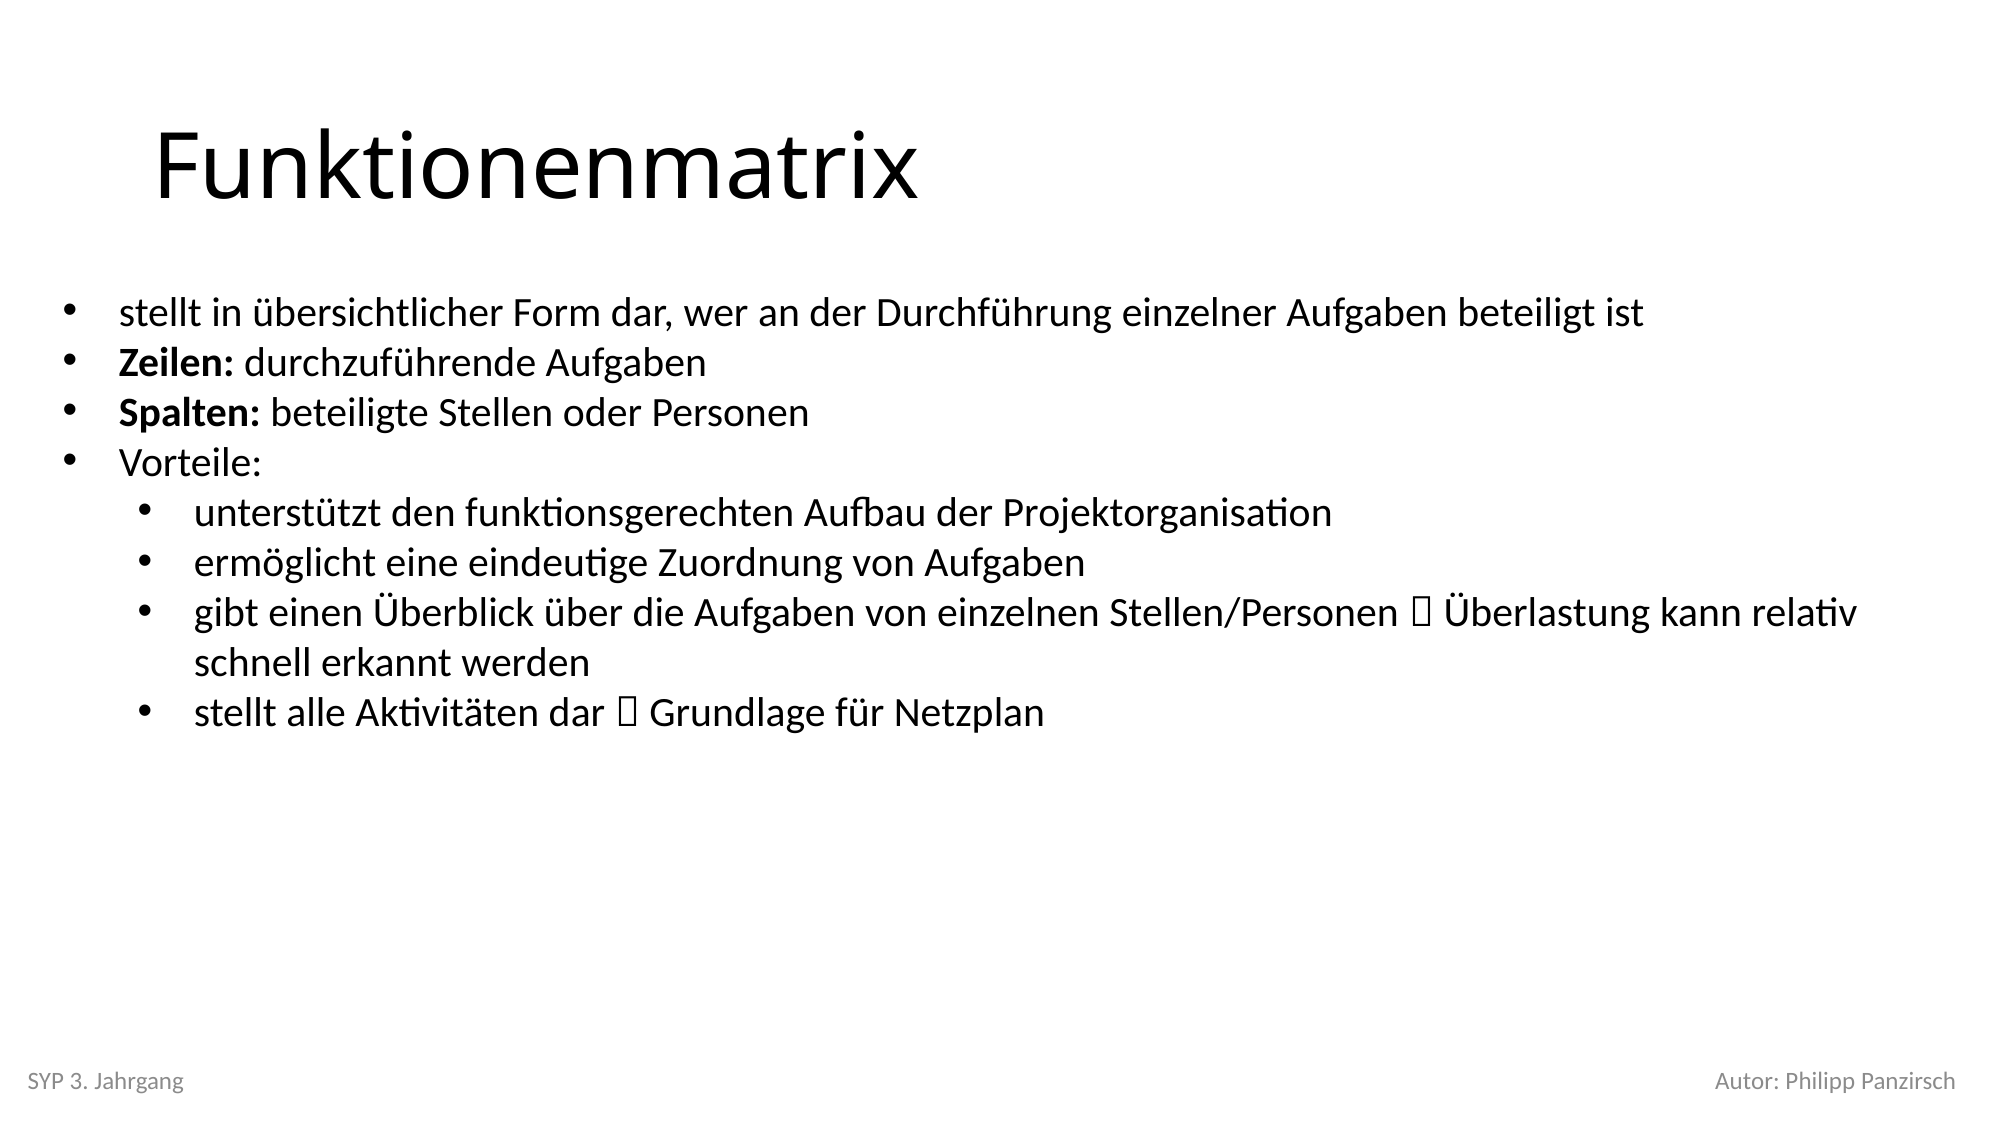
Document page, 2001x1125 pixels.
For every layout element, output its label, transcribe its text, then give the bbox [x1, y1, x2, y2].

text_box stellt in übersichtlicher Form dar, wer an der Durchführung einzelner Aufgaben beteiligt ist Zeilen: durchzuführende Aufgaben Spalten: beteiligte Stellen oder Personen Vorteile: unterstützt den funktionsgerechten Aufbau der Projektorganisation ermöglicht eine eindeutige Zuordnung von Aufgaben gibt einen Überblick über die Aufgaben von einzelnen Stellen/Personen  Überlastung kann relativ schnell erkannt werden stellt alle Aktivitäten dar  Grundlage für Netzplan [47, 277, 1952, 793]
text_box Autor: Philipp Panzirsch [1296, 1049, 1972, 1110]
footer SYP 3. Jahrgang [12, 1049, 688, 1110]
title Funktionenmatrix [137, 59, 1863, 277]
